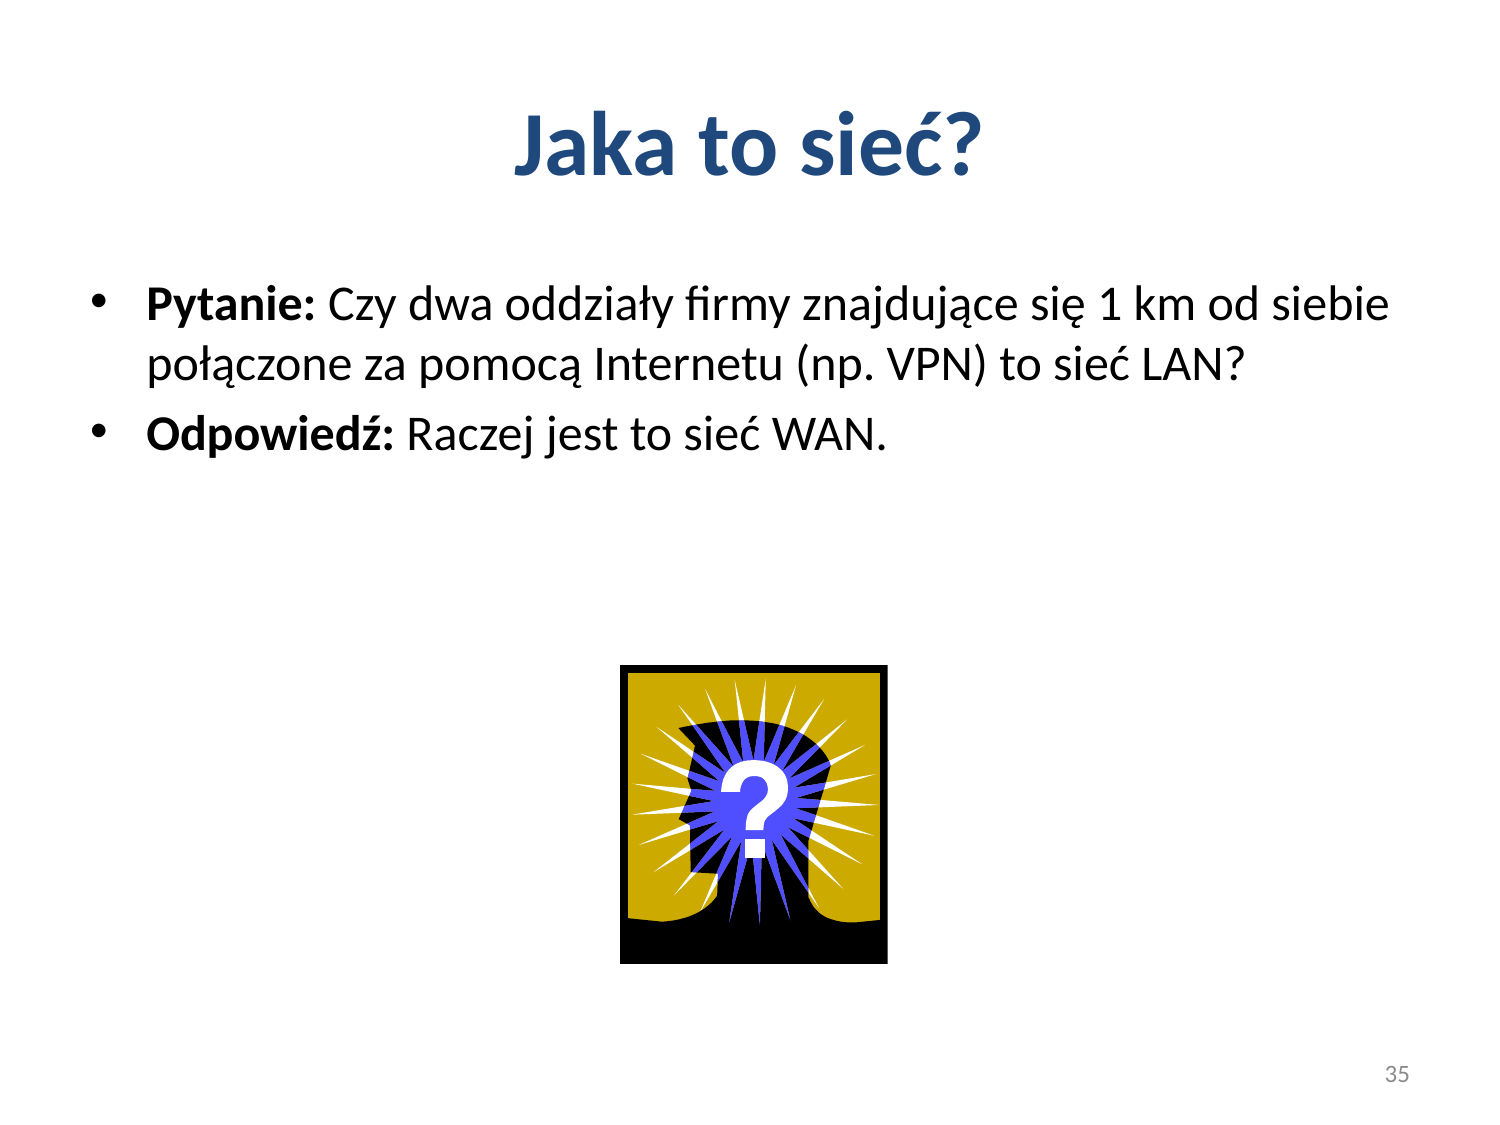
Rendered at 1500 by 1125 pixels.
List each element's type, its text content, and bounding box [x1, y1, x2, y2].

list Pytanie: Czy dwa oddziały firmy znajdujące się 1 km od siebie połączone za pomocą Internetu (np. VPN) to sieć LAN? Odpowiedź: Raczej jest to sieć WAN. [75, 262, 1425, 1005]
slide_number 35 [1074, 1042, 1425, 1103]
picture [619, 665, 888, 965]
title Jaka to sieć? [75, 45, 1425, 233]
